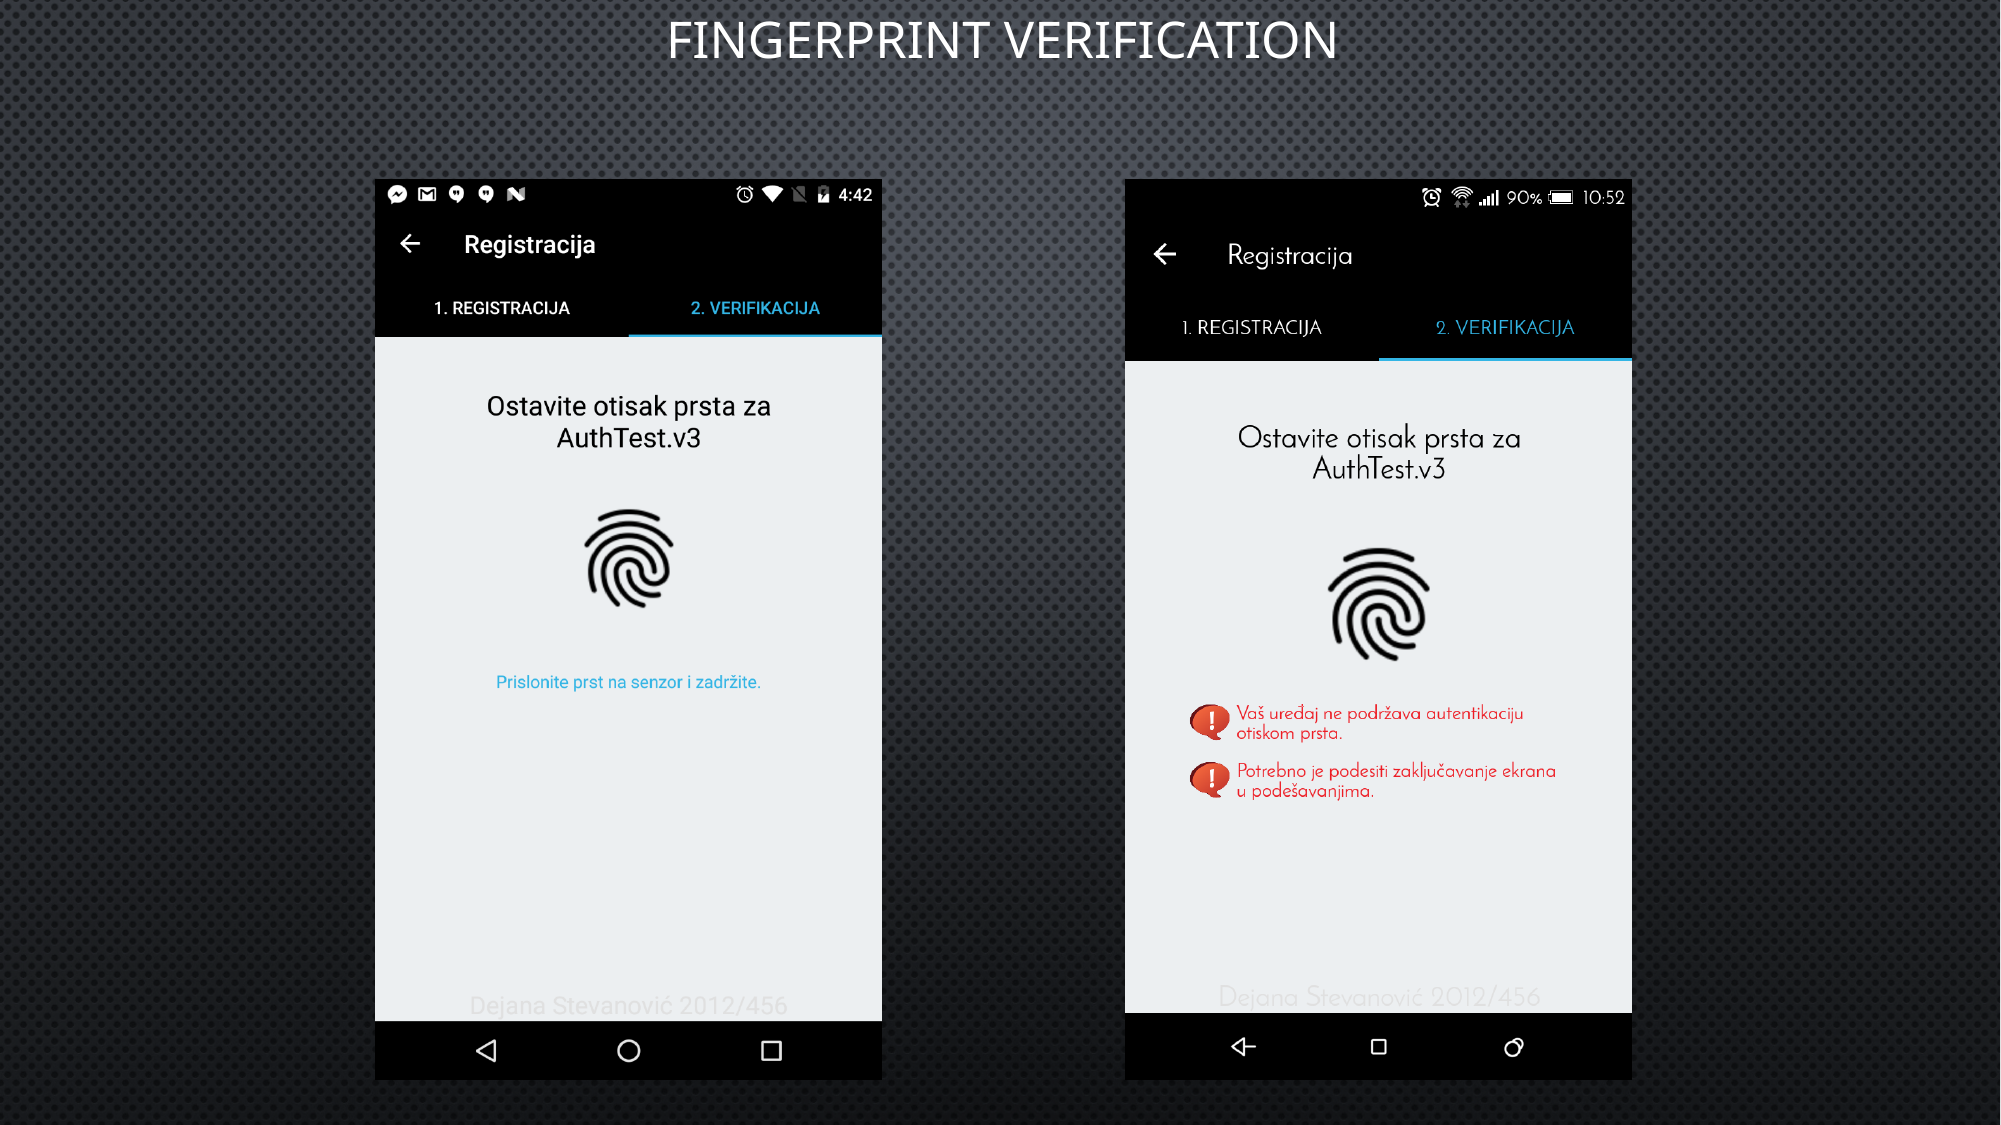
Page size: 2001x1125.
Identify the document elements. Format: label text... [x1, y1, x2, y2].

title FINGERPRINT VERIFICATION [375, 0, 1632, 76]
picture [1124, 179, 1632, 1081]
picture [374, 179, 882, 1081]
